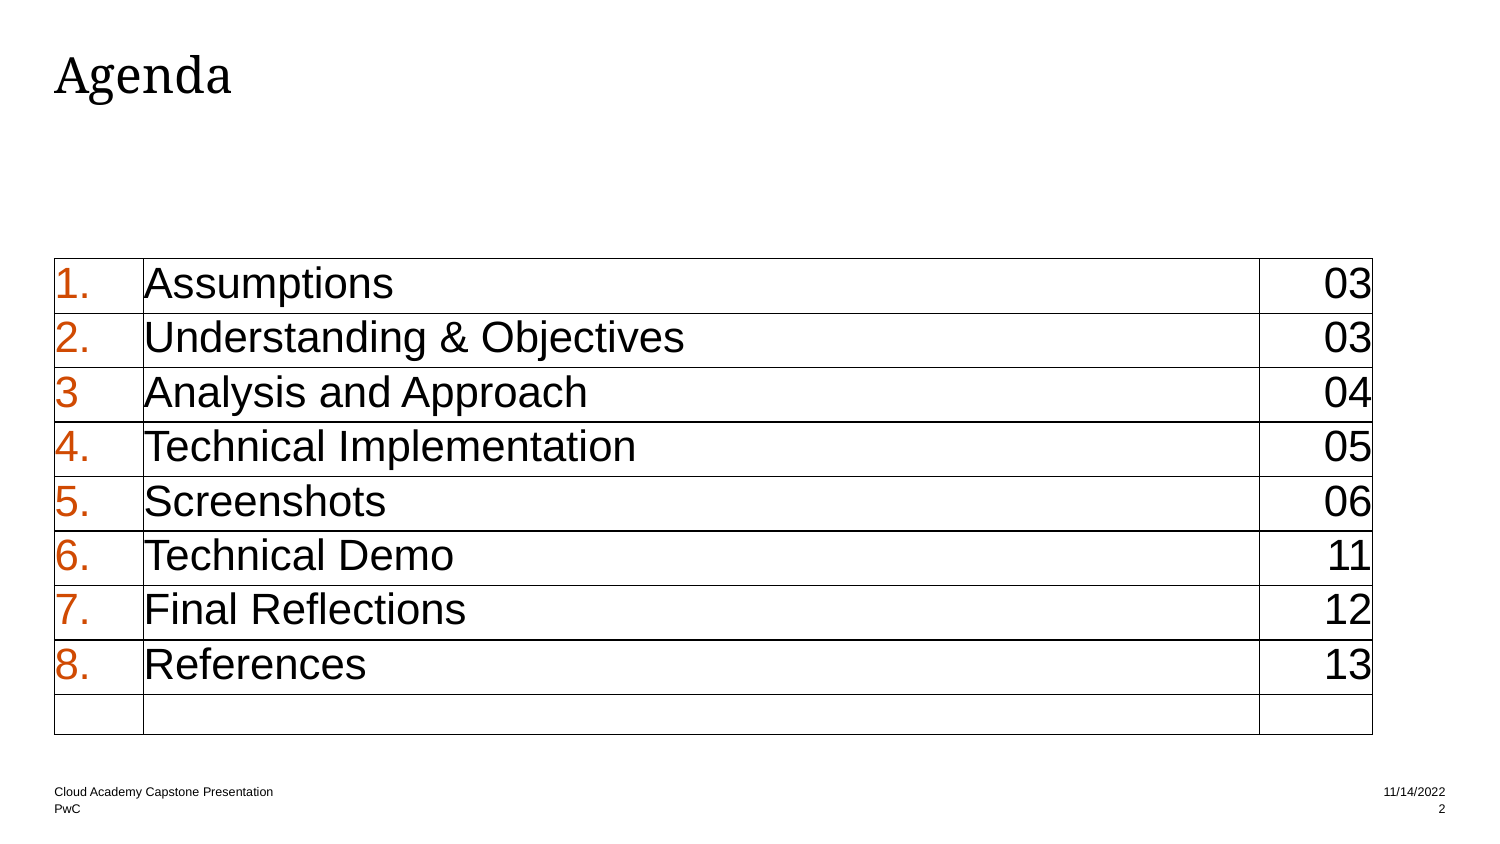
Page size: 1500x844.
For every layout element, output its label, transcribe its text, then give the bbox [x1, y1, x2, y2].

table_cell Final Reflections [144, 586, 1259, 639]
table_cell Screenshots [144, 477, 1259, 530]
table_cell [144, 695, 1259, 734]
table_cell 6. [55, 532, 143, 585]
table_cell 8. [55, 641, 143, 694]
table_cell 12 [1260, 586, 1372, 639]
table_cell 4. [55, 423, 143, 476]
table_cell Technical Implementation [144, 423, 1259, 476]
table_cell 13 [1260, 641, 1372, 694]
table_header 03 [1260, 259, 1372, 313]
table_cell References [144, 641, 1259, 694]
table_cell Technical Demo [144, 532, 1259, 585]
table_cell 2. [55, 314, 143, 367]
table_header Assumptions [144, 259, 1259, 313]
table_cell Understanding & Objectives [144, 314, 1259, 367]
table_cell 06 [1260, 477, 1372, 530]
table_cell 03 [1260, 314, 1372, 367]
table_cell 11 [1260, 532, 1372, 585]
table_cell [55, 695, 143, 734]
table_cell 5. [55, 477, 143, 530]
slide_number 2 [1011, 798, 1446, 816]
table_cell Analysis and Approach [144, 368, 1259, 421]
table_cell [1260, 695, 1372, 734]
table_header 1. [55, 259, 143, 313]
table_cell 04 [1260, 368, 1372, 421]
table_cell 3 [55, 368, 143, 421]
table_cell 05 [1260, 423, 1372, 476]
table_cell 7. [55, 586, 143, 639]
title Agenda [54, 53, 1446, 224]
